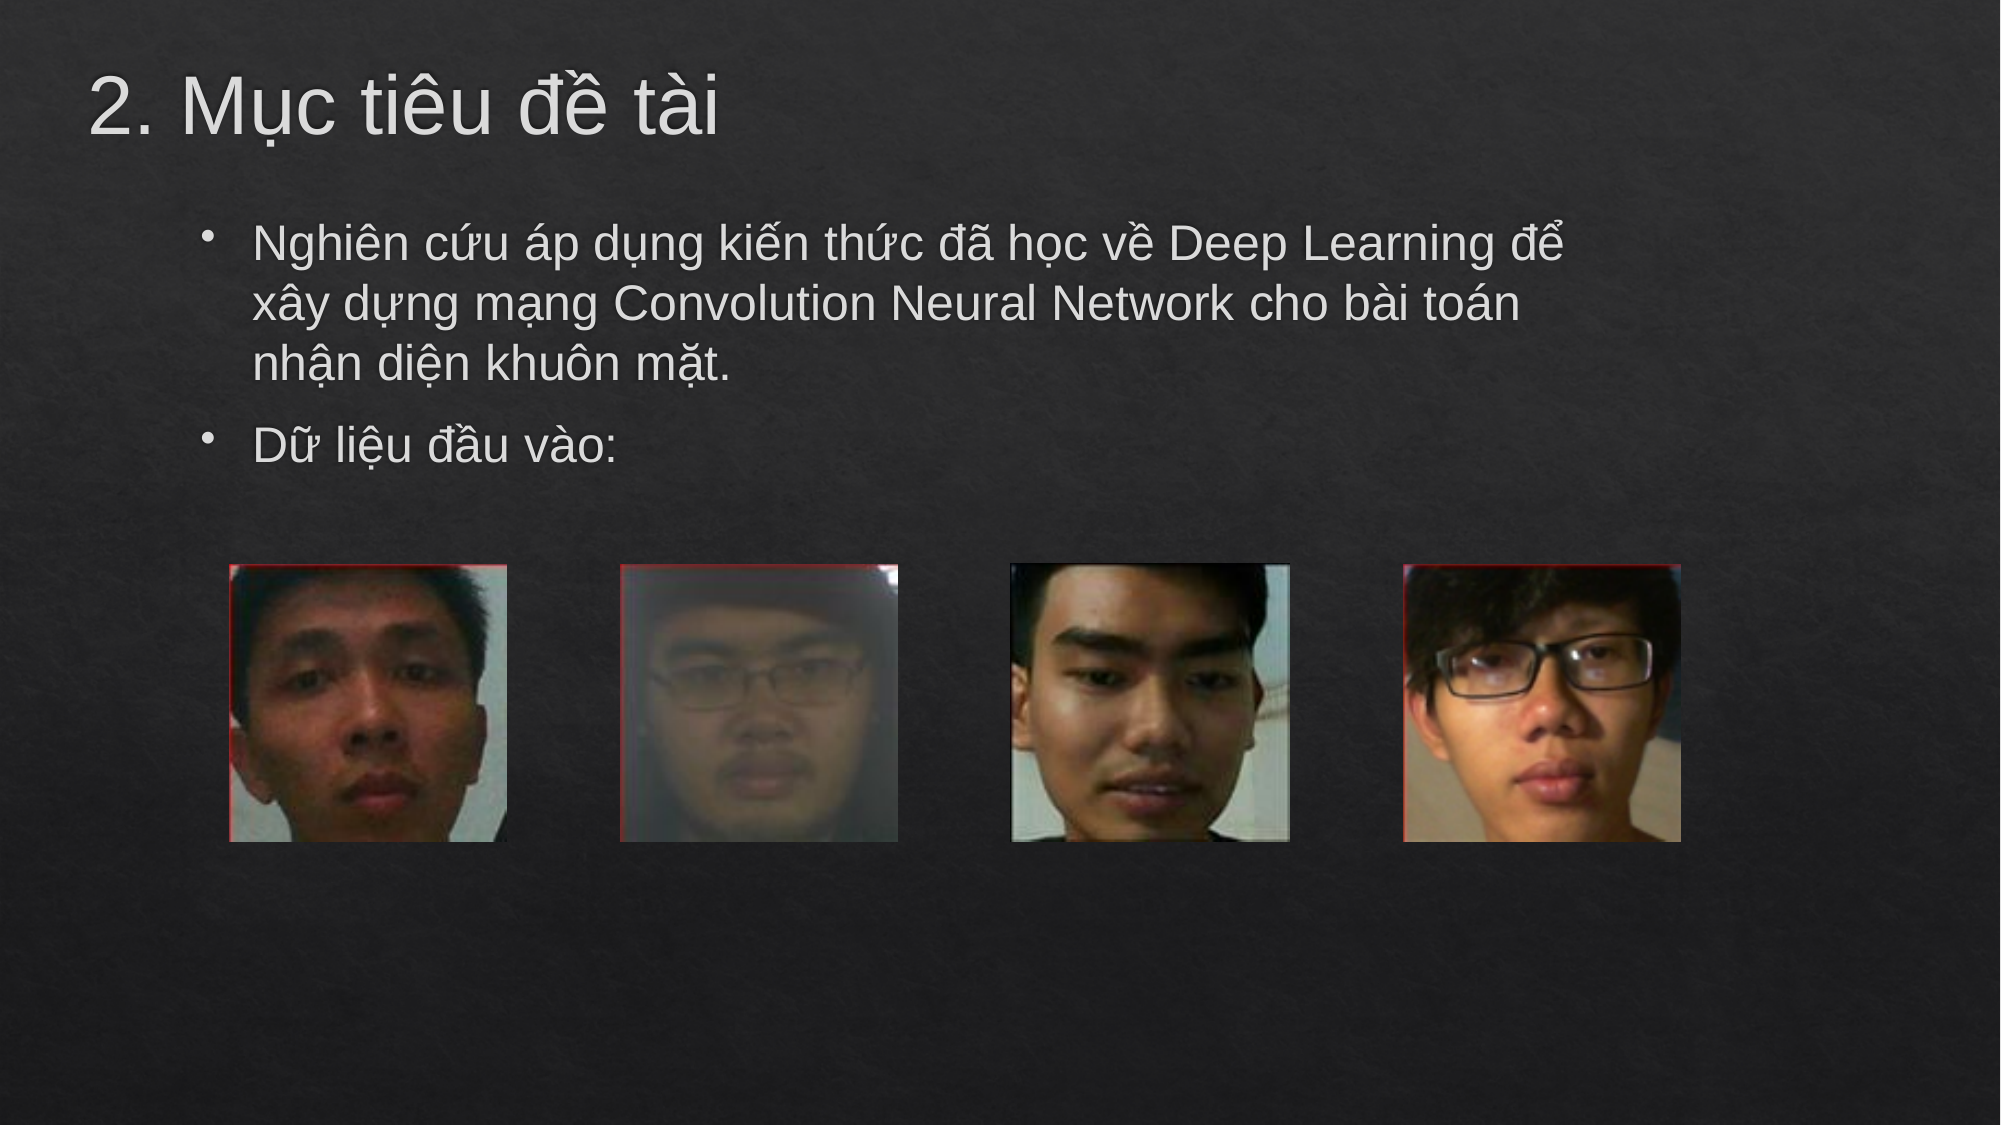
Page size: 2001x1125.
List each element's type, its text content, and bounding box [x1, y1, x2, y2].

title 2. Mục tiêu đề tài [72, 33, 1615, 169]
list Nghiên cứu áp dụng kiến thức đã học về Deep Learning để xây dựng mạng Convolution Neural Network cho bài toán nhận diện khuôn mặt. Dữ liệu đầu vào: [181, 202, 1649, 1025]
picture [1010, 562, 1290, 843]
picture [228, 564, 507, 842]
picture [619, 564, 898, 842]
picture [1403, 564, 1681, 842]
